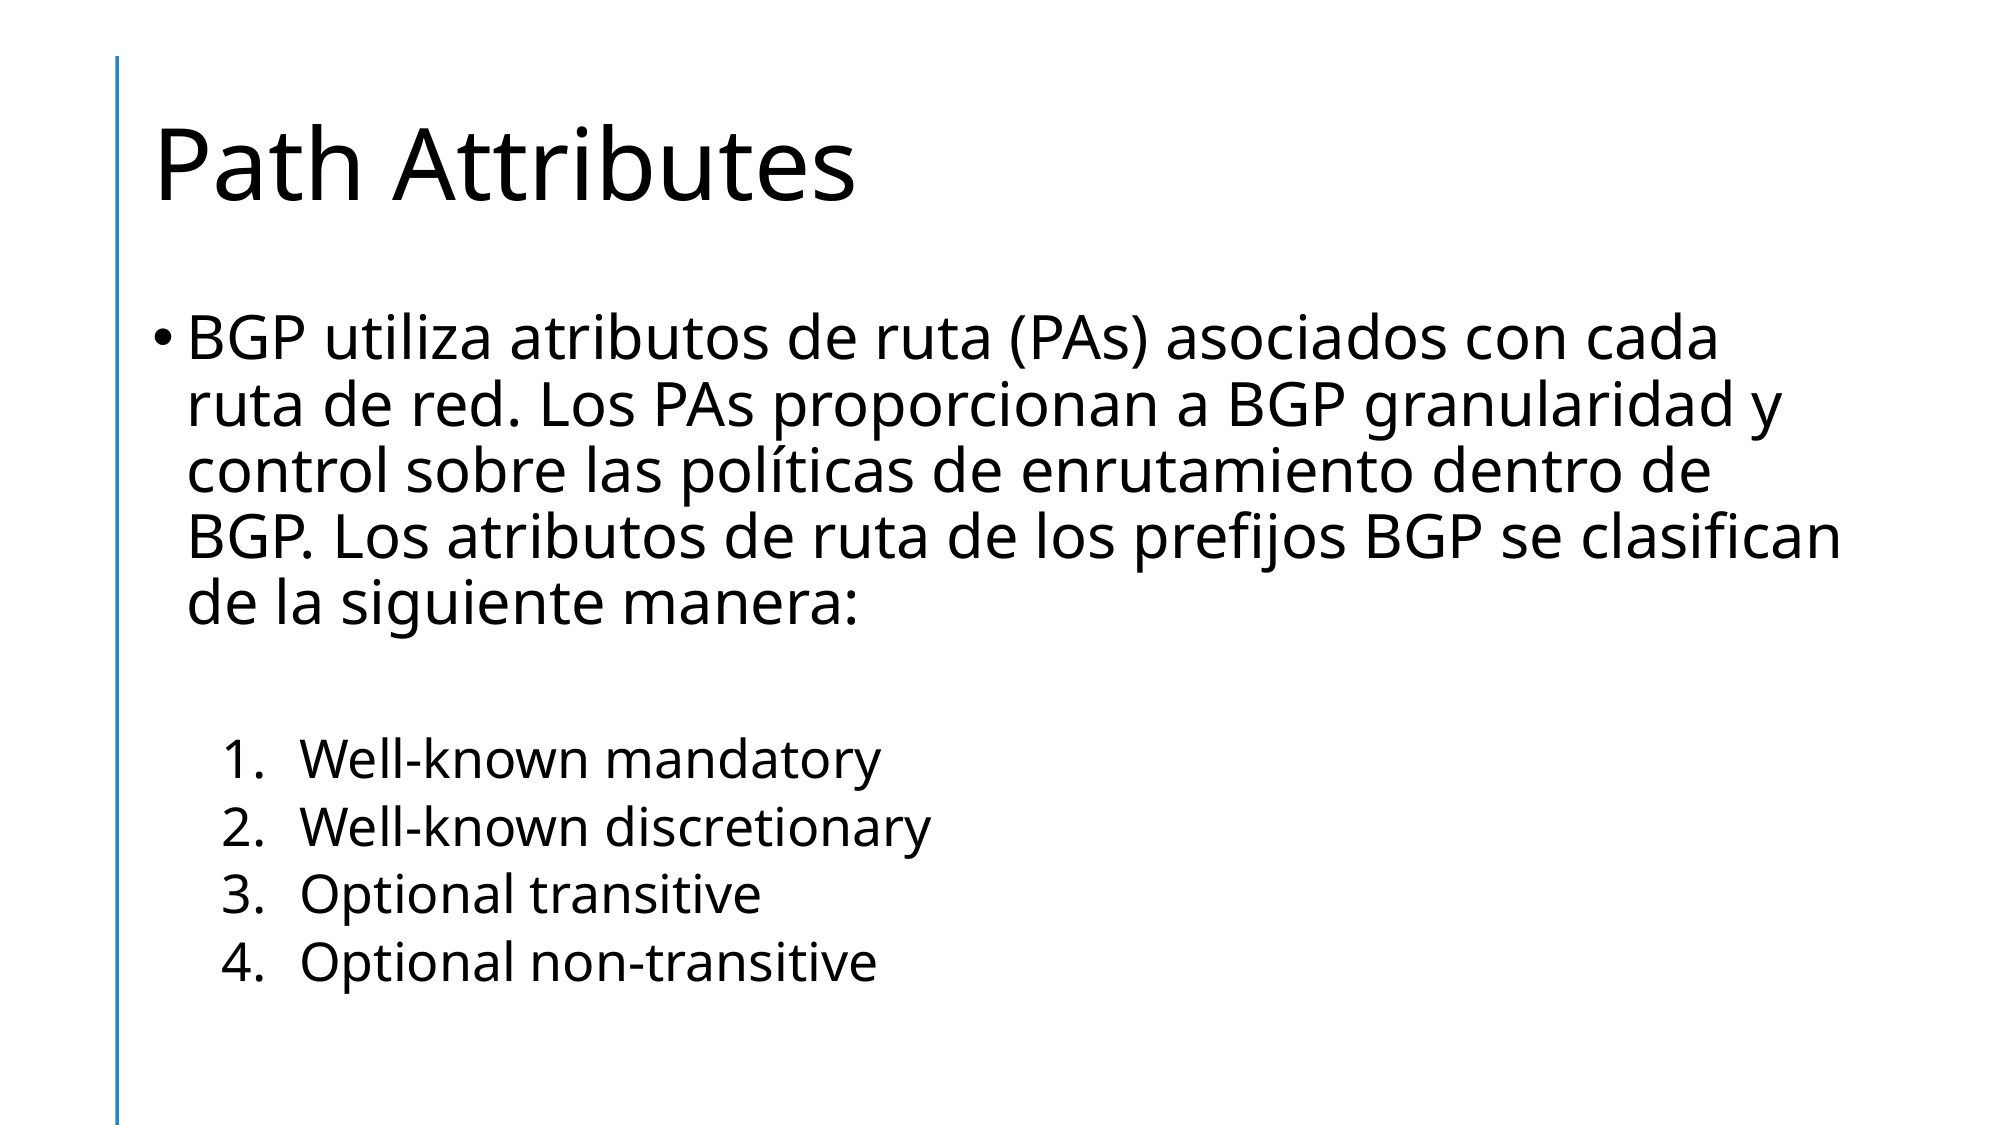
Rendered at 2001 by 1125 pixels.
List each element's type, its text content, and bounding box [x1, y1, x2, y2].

list BGP utiliza atributos de ruta (PAs) asociados con cada ruta de red. Los PAs proporcionan a BGP granularidad y control sobre las políticas de enrutamiento dentro de BGP. Los atributos de ruta de los prefijos BGP se clasifican de la siguiente manera: Well-known mandatory Well-known discretionary Optional transitive Optional non-transitive [137, 299, 1863, 1014]
title Path Attributes [137, 59, 1863, 278]
